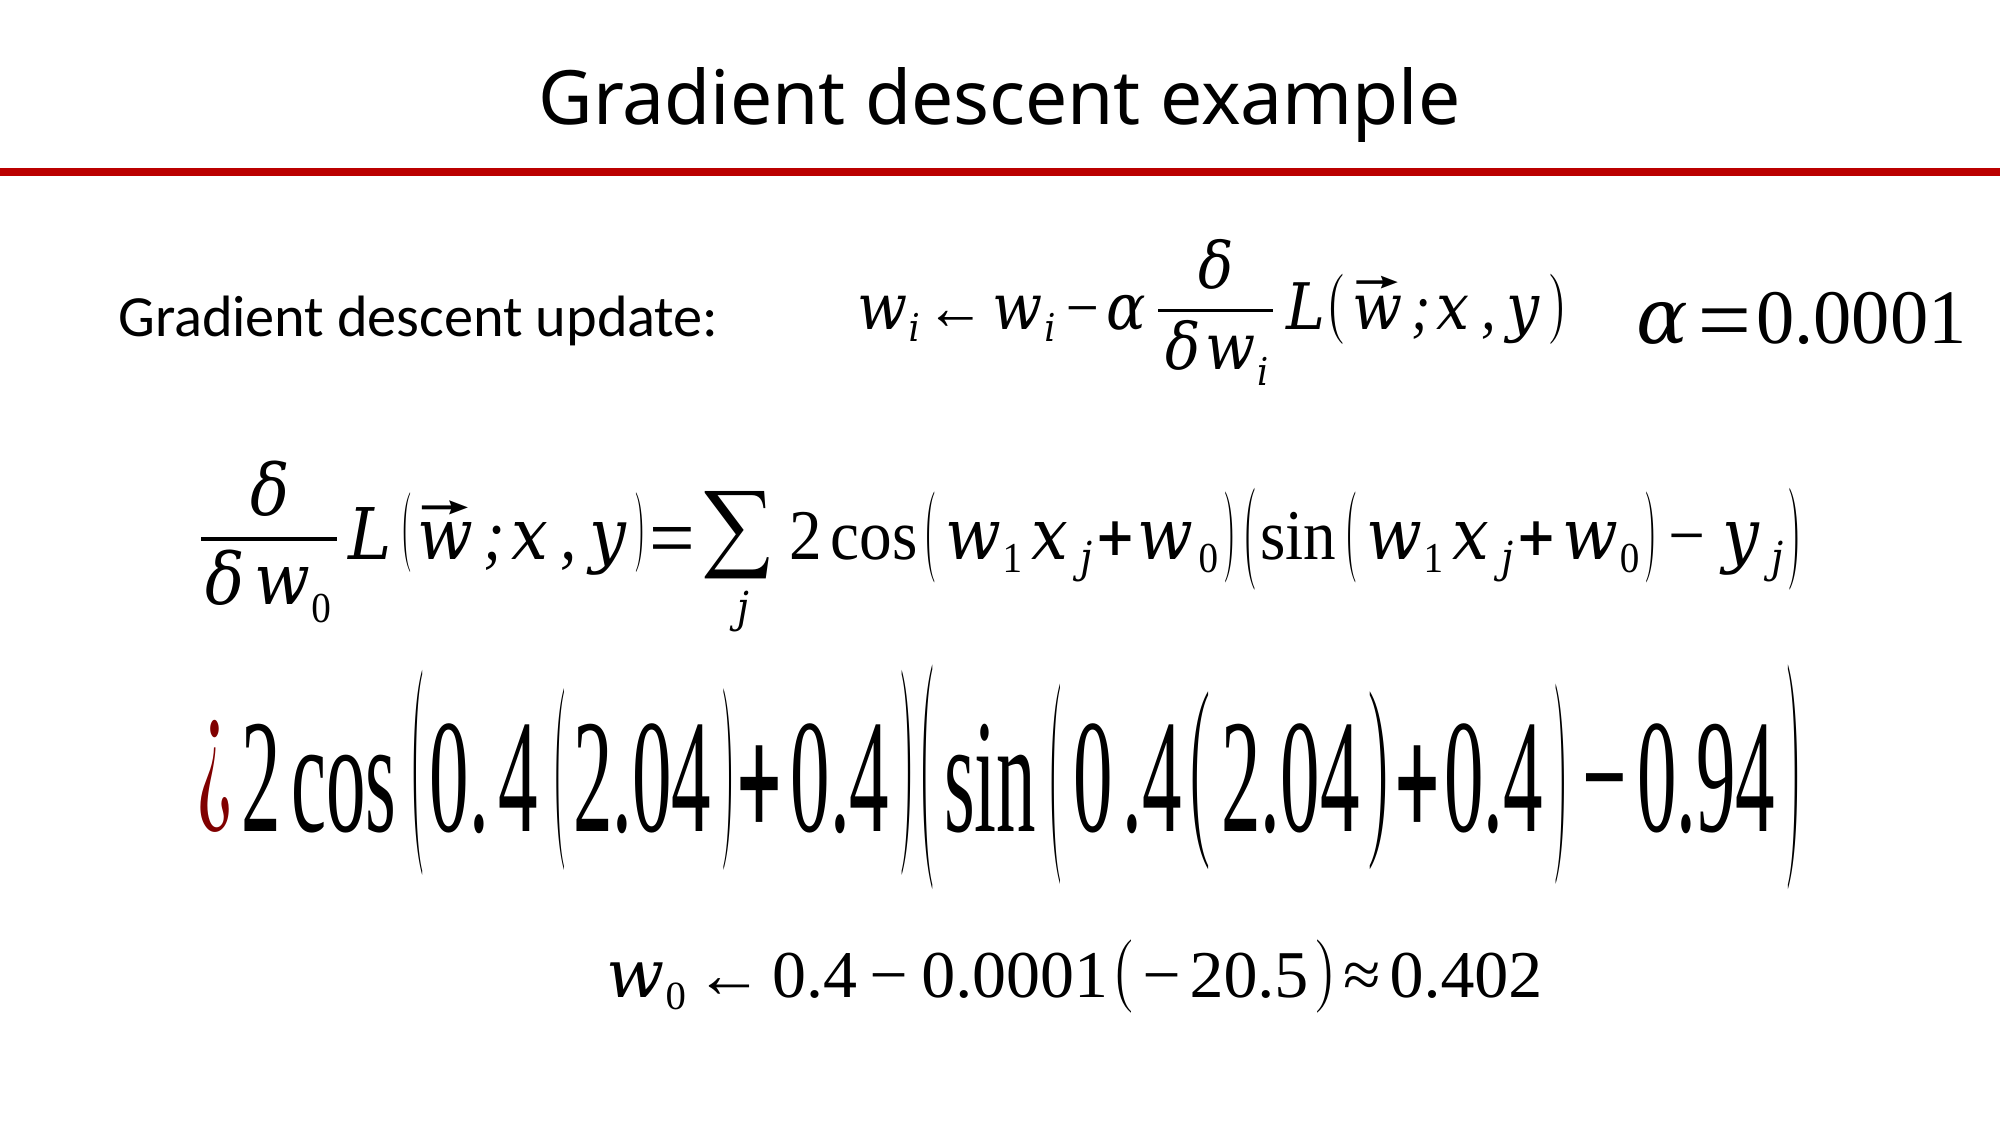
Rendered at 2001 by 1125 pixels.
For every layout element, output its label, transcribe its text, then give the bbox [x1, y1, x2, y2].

text_box Gradient descent update: [103, 270, 734, 356]
title Gradient descent example [137, 50, 1863, 150]
